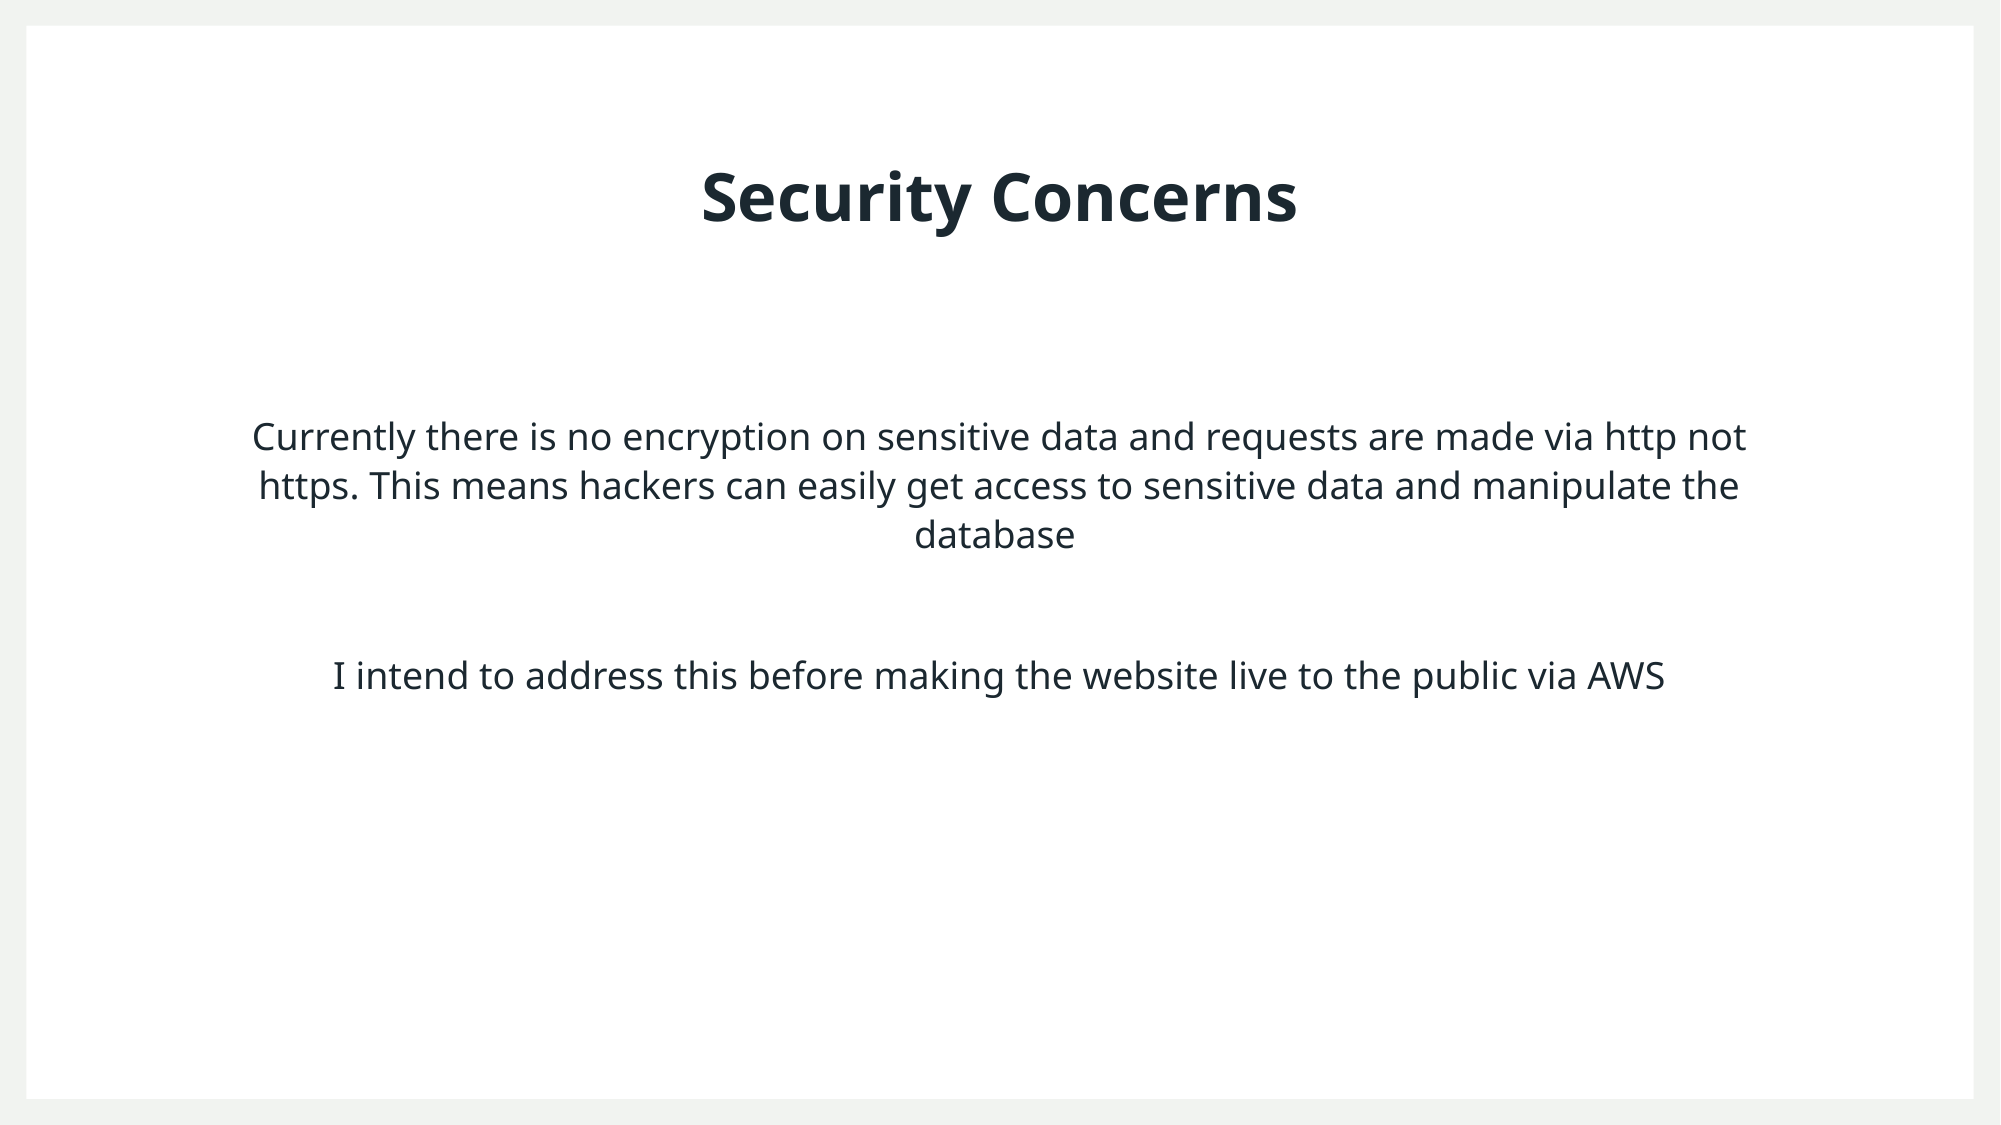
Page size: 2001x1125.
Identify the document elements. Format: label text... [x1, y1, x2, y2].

title Security Concerns [168, 122, 1832, 243]
text_box Currently there is no encryption on sensitive data and requests are made via http not https. This means hackers can easily get access to sensitive data and manipulate the database I intend to address this before making the website live to the public via AWS [227, 400, 1773, 756]
